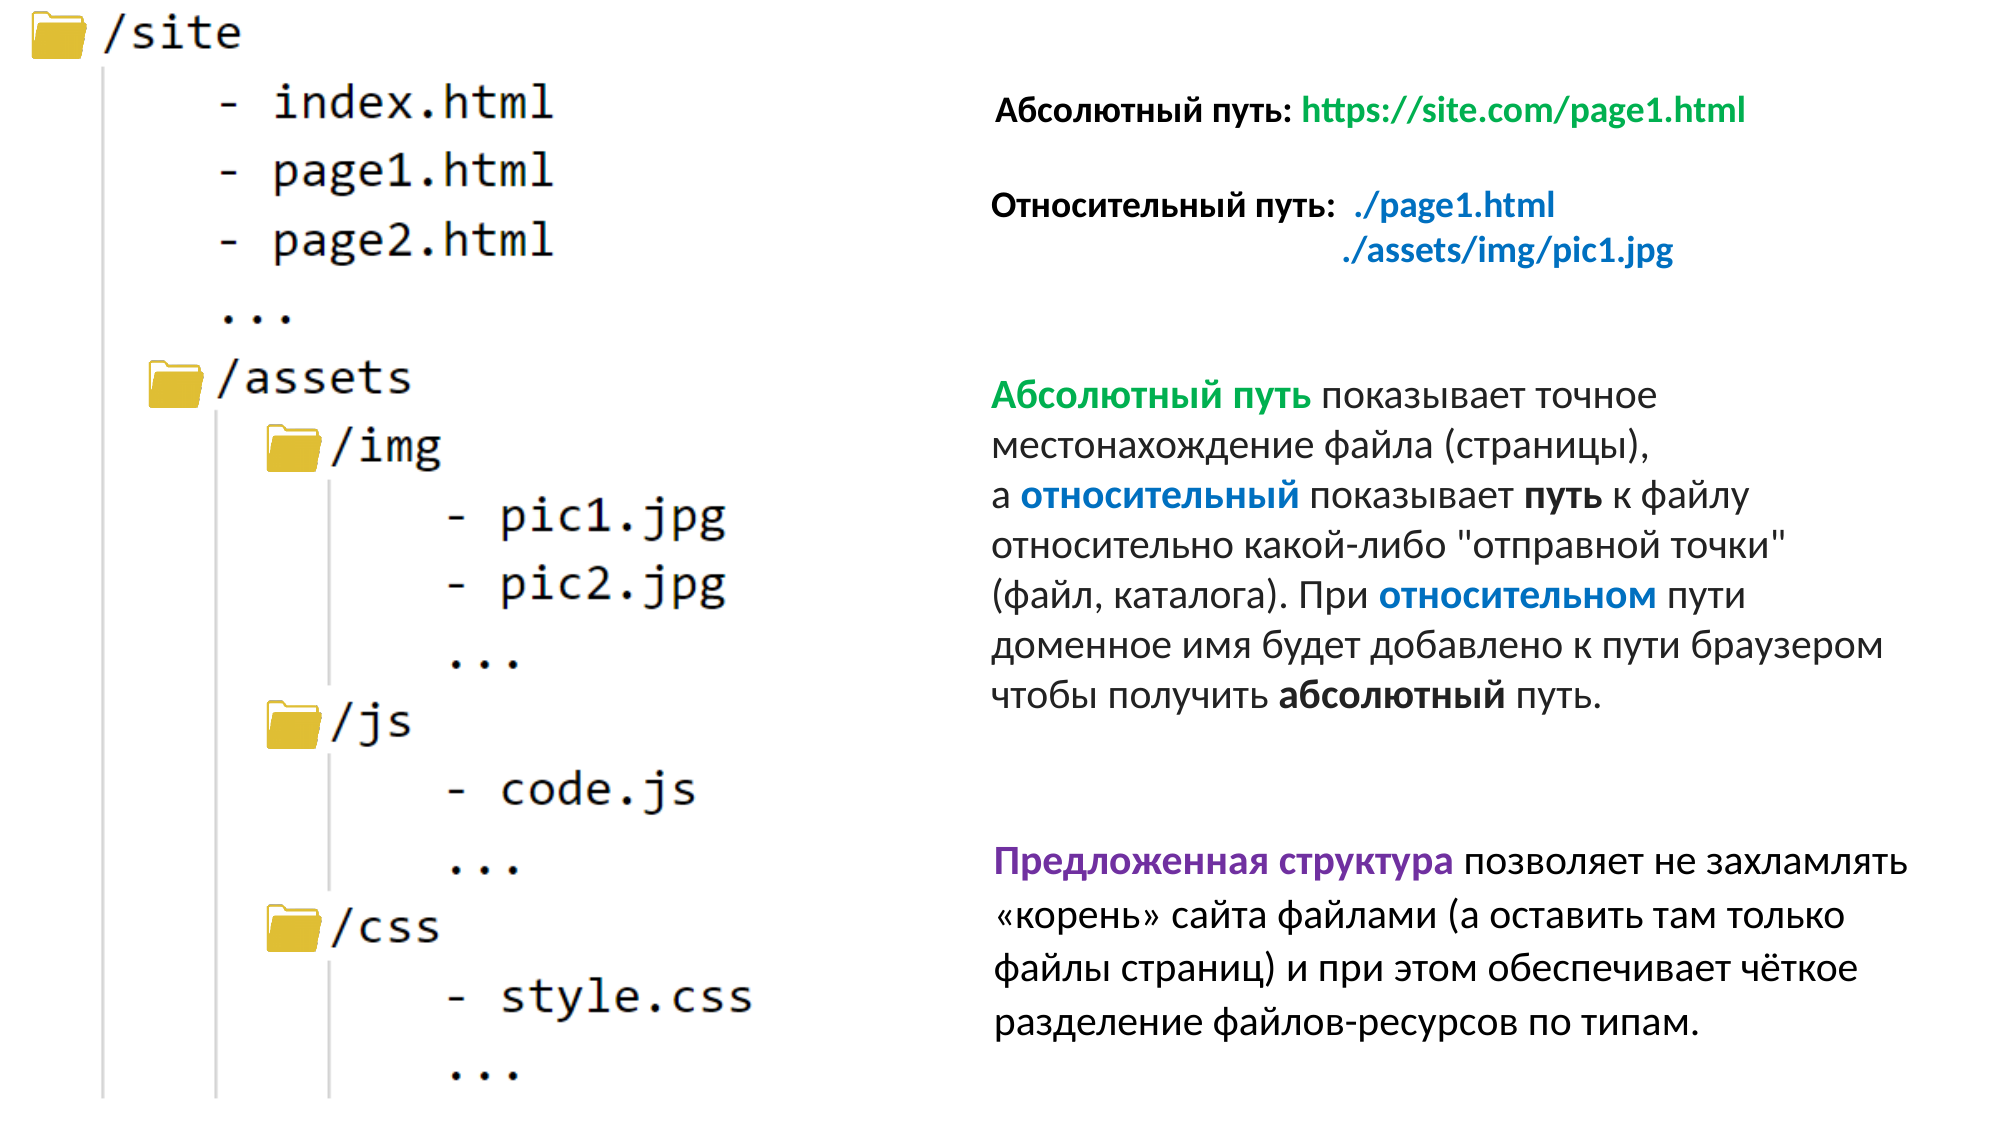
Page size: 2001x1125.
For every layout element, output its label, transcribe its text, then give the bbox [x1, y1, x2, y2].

text_box Абсолютный путь: https://site.com/page1.html [980, 78, 1770, 138]
text_box Относительный путь: ./page1.html ./assets/img/pic1.jpg [976, 172, 1697, 278]
text_box Предложенная структура позволяет не захламлять «корень» сайта файлами (а оставить там только файлы страниц) и при этом обеспечивает чёткое разделение файлов-ресурсов по типам. [978, 822, 1945, 1052]
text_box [31, 0, 858, 1125]
text_box Абсолютный путь показывает точное местонахождение файла (страницы), а относительный показывает путь к файлу относительно какой-либо "отправной точки" (файл, каталога). При относительном пути доменное имя будет добавлено к пути браузером чтобы получить абсолютный путь. [976, 359, 1910, 725]
